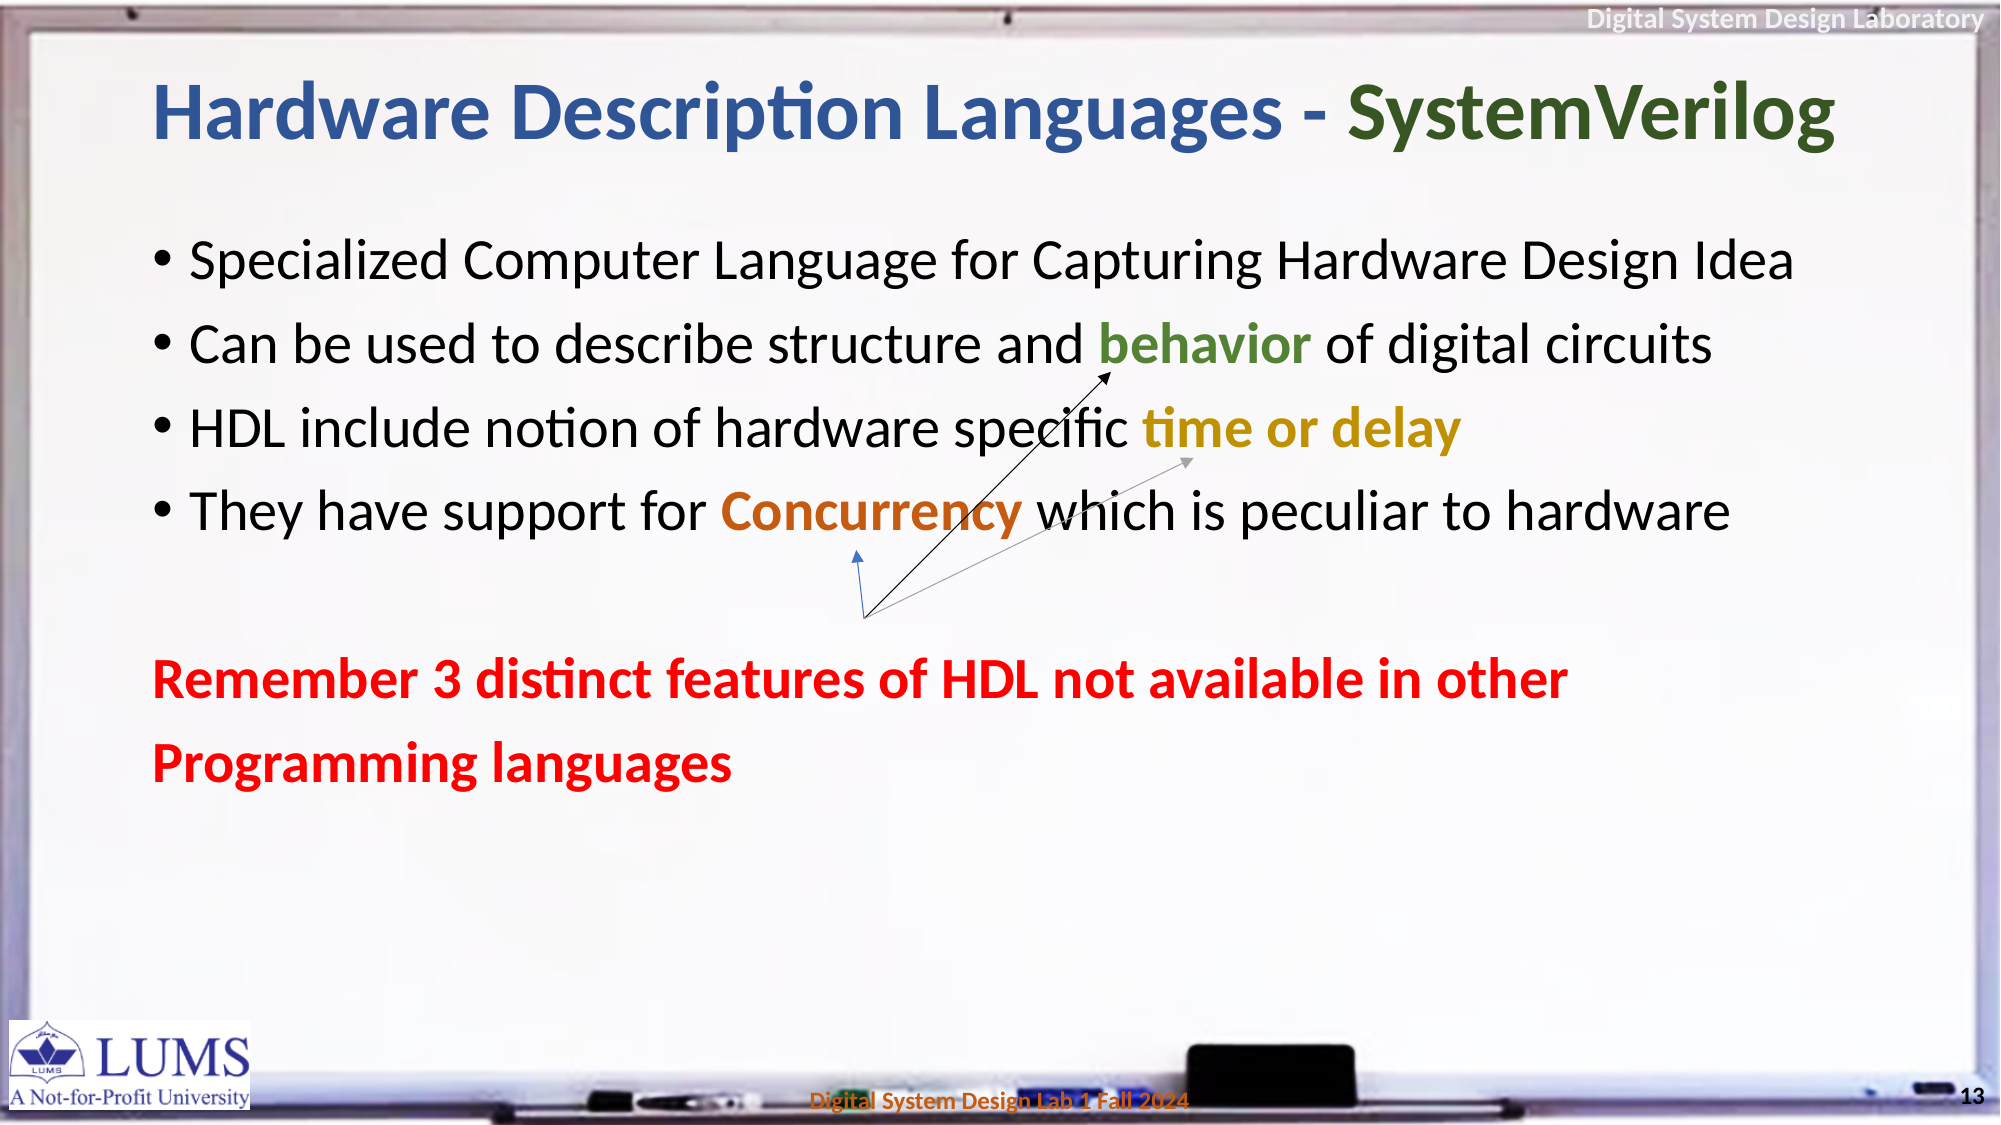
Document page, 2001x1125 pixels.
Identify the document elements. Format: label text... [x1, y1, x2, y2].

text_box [863, 371, 1111, 619]
title Hardware Description Languages - SystemVerilog [137, 59, 1863, 193]
picture [0, 0, 2000, 1125]
list Specialized Computer Language for Capturing Hardware Design Idea Can be used to describe structure and behavior of digital circuits HDL include notion of hardware specific time or delay They have support for Concurrency which is peculiar to hardware Remember 3 distinct features of HDL not available in other Programming languages [137, 221, 1863, 1014]
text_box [864, 457, 1194, 619]
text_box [856, 549, 863, 619]
footer Digital System Design Lab 1 Fall 2024 [662, 1069, 1338, 1125]
slide_number 13 [1550, 1065, 2000, 1125]
